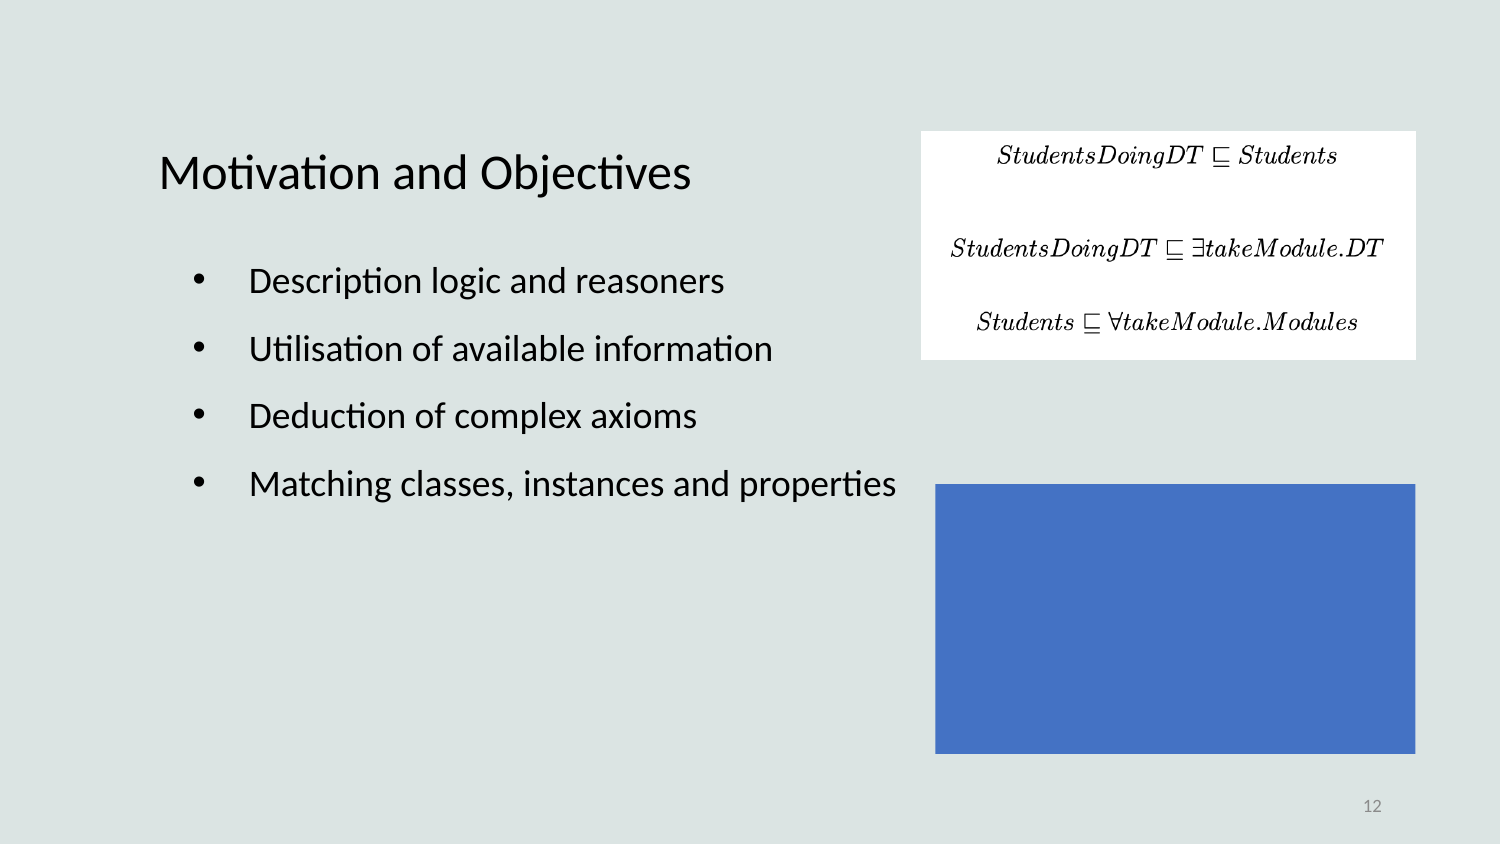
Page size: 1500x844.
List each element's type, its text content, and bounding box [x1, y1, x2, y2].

text_box Description logic and reasoners Utilisation of available information Deduction of complex axioms Matching classes, instances and properties [177, 226, 913, 512]
picture [921, 131, 1416, 360]
text_box [934, 483, 1416, 755]
text_box Motivation and Objectives [143, 131, 707, 207]
slide_number 12 [1059, 782, 1397, 827]
